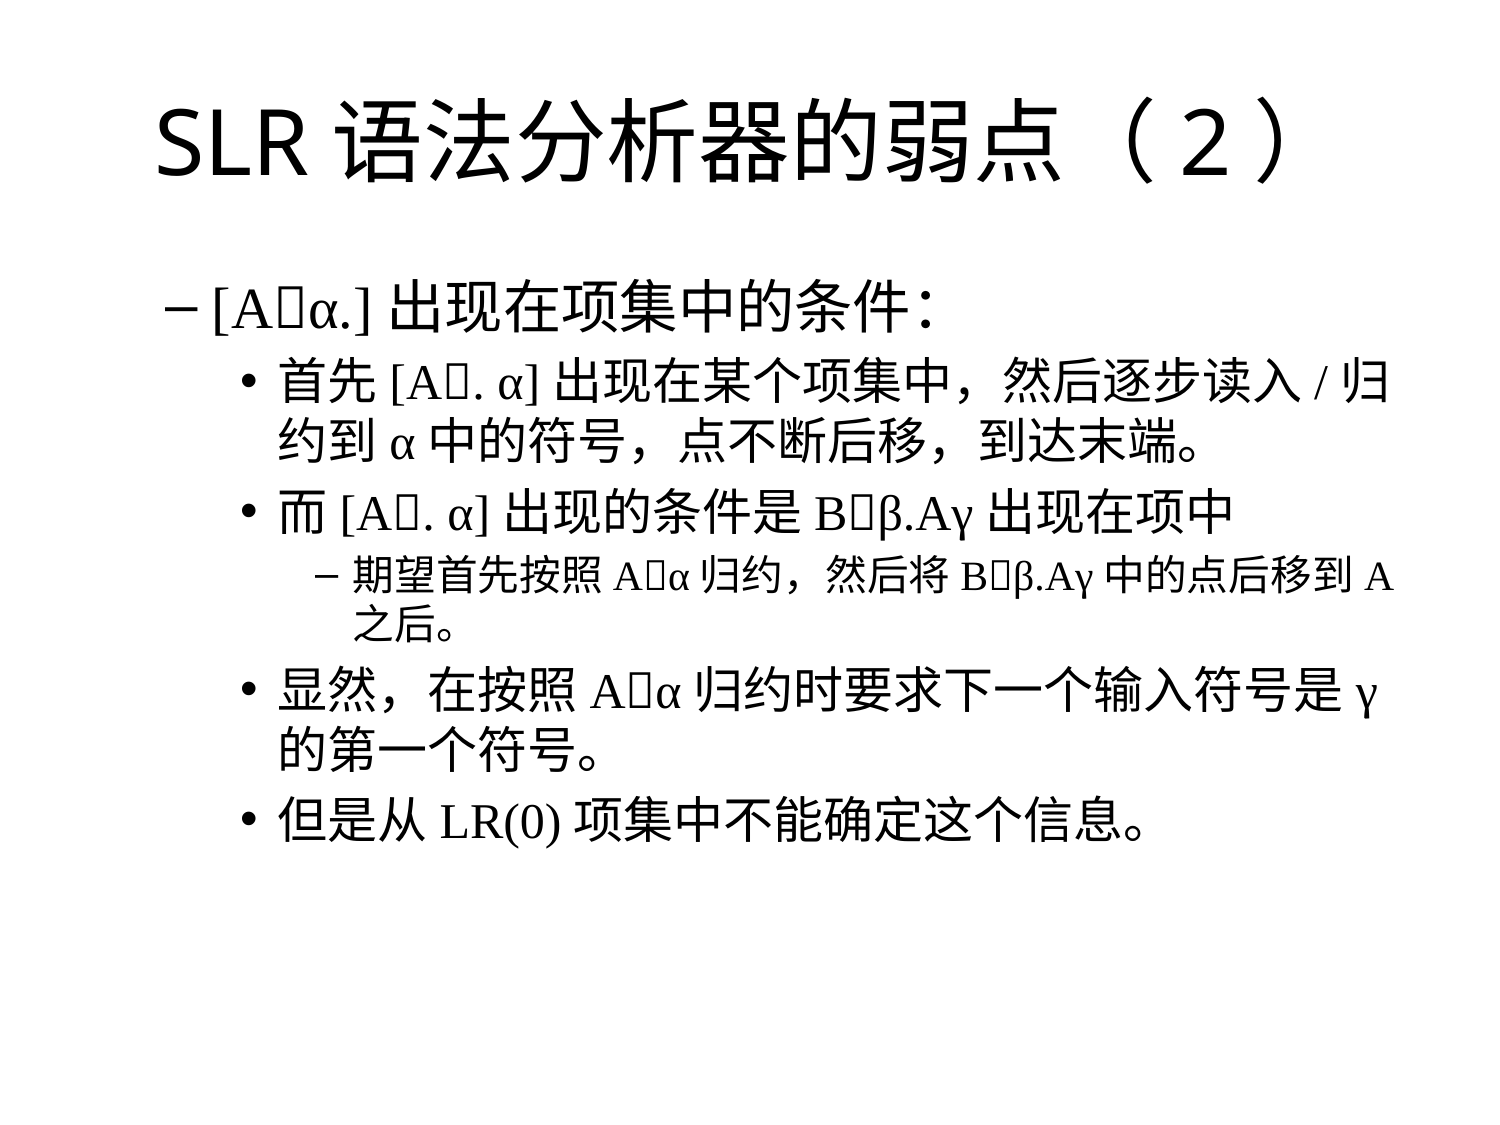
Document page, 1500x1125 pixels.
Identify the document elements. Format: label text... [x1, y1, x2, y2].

list [Aα.]出现在项集中的条件： 首先[A. α]出现在某个项集中，然后逐步读入/归约到α中的符号，点不断后移，到达末端。 而[A. α]出现的条件是Bβ.Aγ出现在项中 期望首先按照Aα归约，然后将Bβ.Aγ中的点后移到A之后。 显然，在按照Aα归约时要求下一个输入符号是γ的第一个符号。 但是从LR(0)项集中不能确定这个信息。 [75, 262, 1425, 1005]
title SLR语法分析器的弱点（2） [75, 45, 1425, 233]
